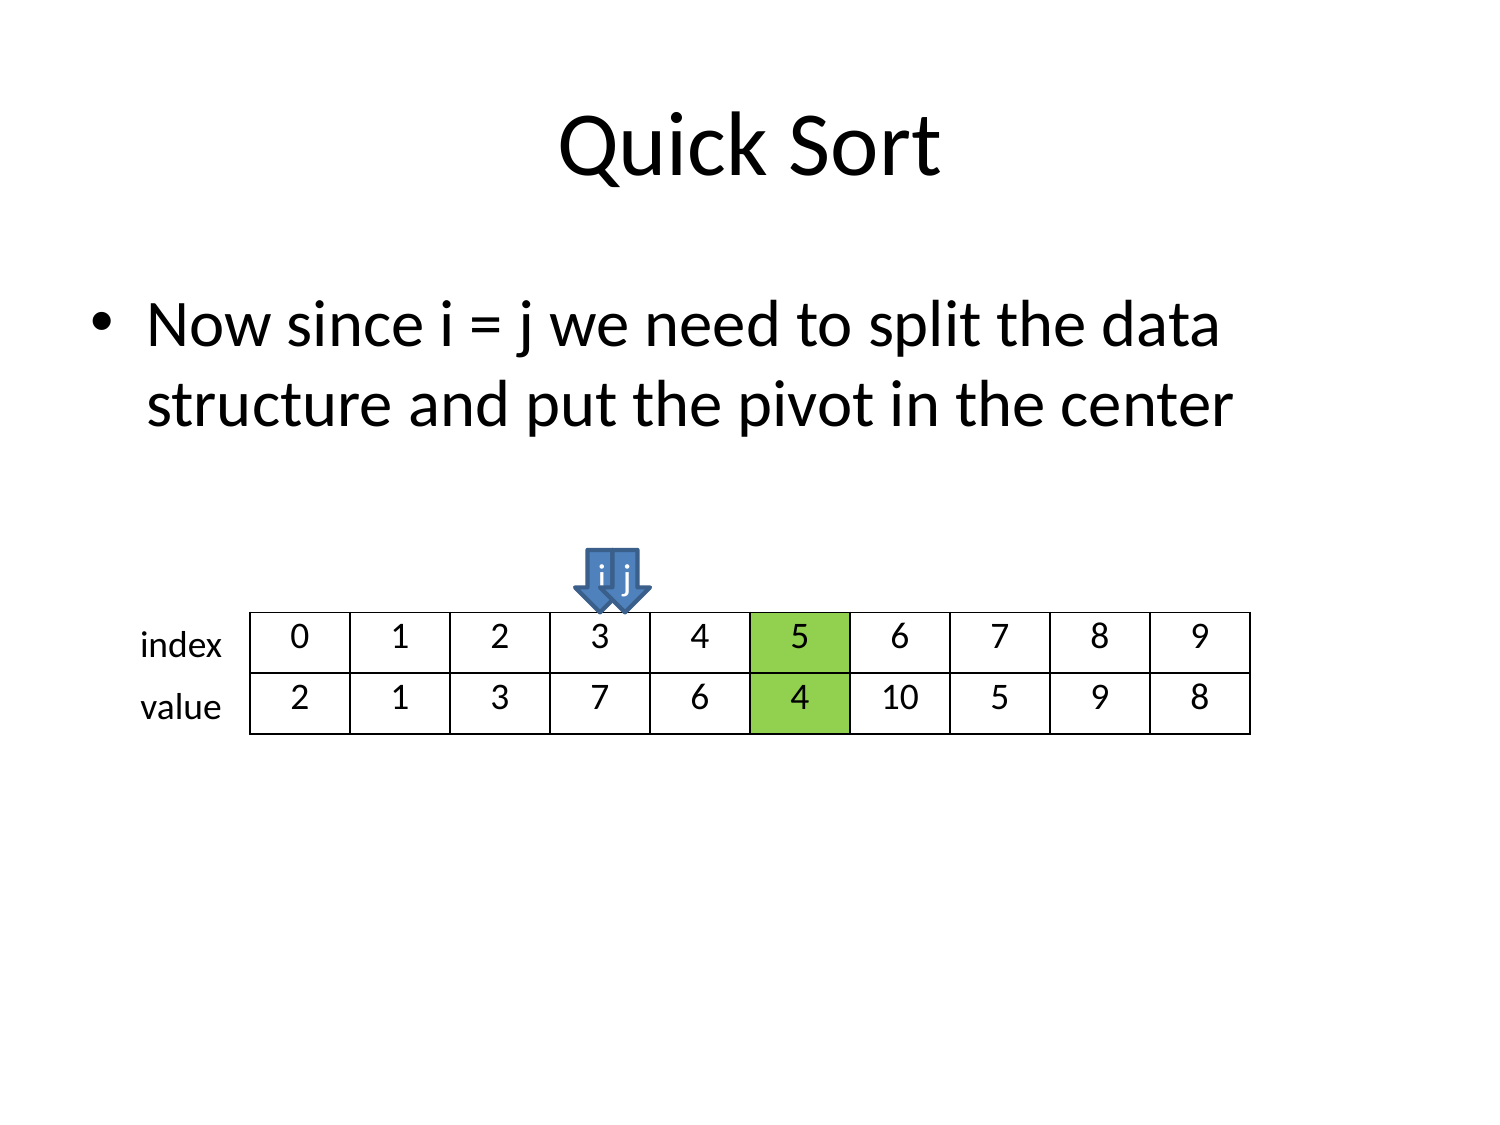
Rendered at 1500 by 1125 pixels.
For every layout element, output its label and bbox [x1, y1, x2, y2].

table_header [1151, 613, 1249, 672]
table_header [451, 613, 549, 672]
list [75, 272, 1425, 1015]
table_cell [951, 674, 1049, 733]
text_box [112, 612, 250, 673]
text_box [112, 674, 250, 735]
table_cell [1051, 674, 1149, 733]
table_cell [251, 674, 349, 733]
table_cell [551, 674, 649, 733]
table_cell [451, 674, 549, 733]
table_header [551, 613, 649, 672]
table_header [951, 613, 1049, 672]
table_header [851, 613, 949, 672]
table_header [251, 613, 349, 672]
table_cell [1151, 674, 1249, 733]
text_box [573, 547, 652, 615]
table_header [351, 613, 449, 672]
table_cell [751, 674, 849, 733]
table_cell [651, 674, 749, 733]
title [75, 45, 1425, 233]
table_header [1051, 613, 1149, 672]
table_cell [351, 674, 449, 733]
table_header [651, 613, 749, 672]
table_cell [851, 674, 949, 733]
table_header [751, 613, 849, 672]
